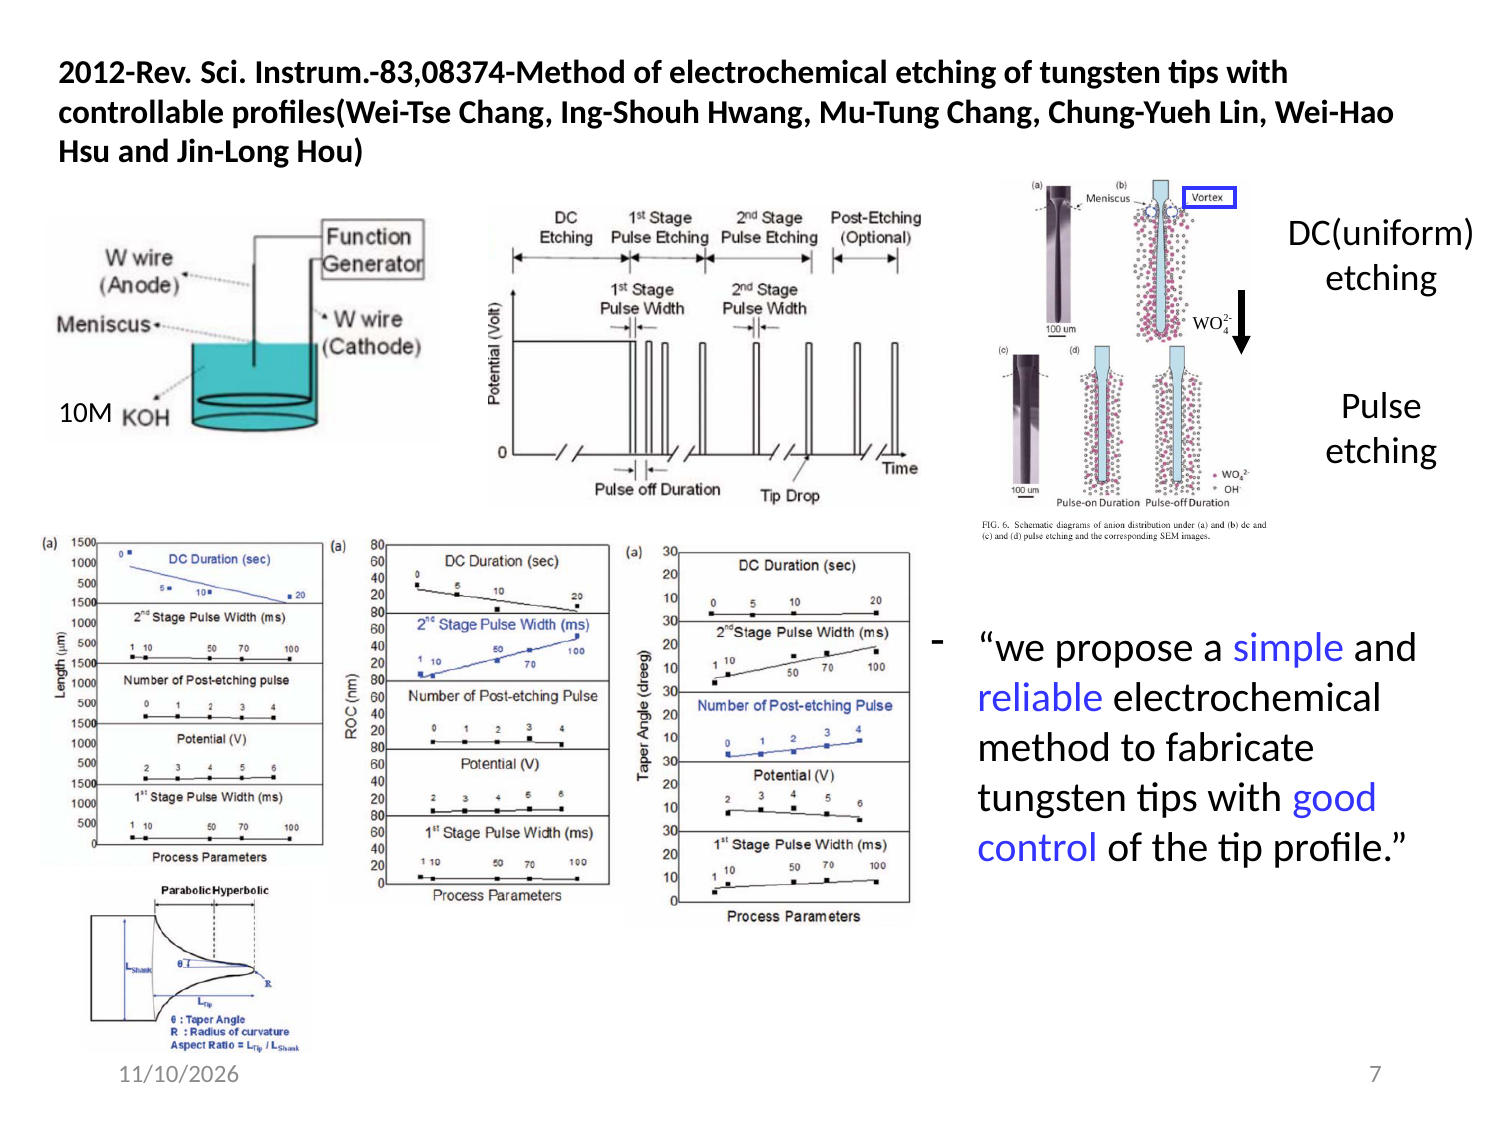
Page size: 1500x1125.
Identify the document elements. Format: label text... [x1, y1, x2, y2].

text_box 2012-Rev. Sci. Instrum.-83,08374-Method of electrochemical etching of tungsten tips with controllable profiles(Wei-Tse Chang, Ing-Shouh Hwang, Mu-Tung Chang, Chung-Yueh Lin, Wei-Hao Hsu and Jin-Long Hou) [43, 42, 1457, 177]
picture [82, 879, 312, 1056]
picture [34, 533, 916, 926]
text_box “we propose a simple and reliable electrochemical method to fabricate tungsten tips with good control of the tip profile.” [916, 612, 1457, 877]
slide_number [103, 1042, 441, 1103]
picture [45, 207, 441, 444]
text_box Pulse etching [1310, 373, 1453, 478]
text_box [979, 165, 1272, 546]
text_box DC(uniform) etching [1273, 200, 1490, 306]
slide_number 7 [1059, 1042, 1397, 1103]
picture [487, 204, 933, 507]
